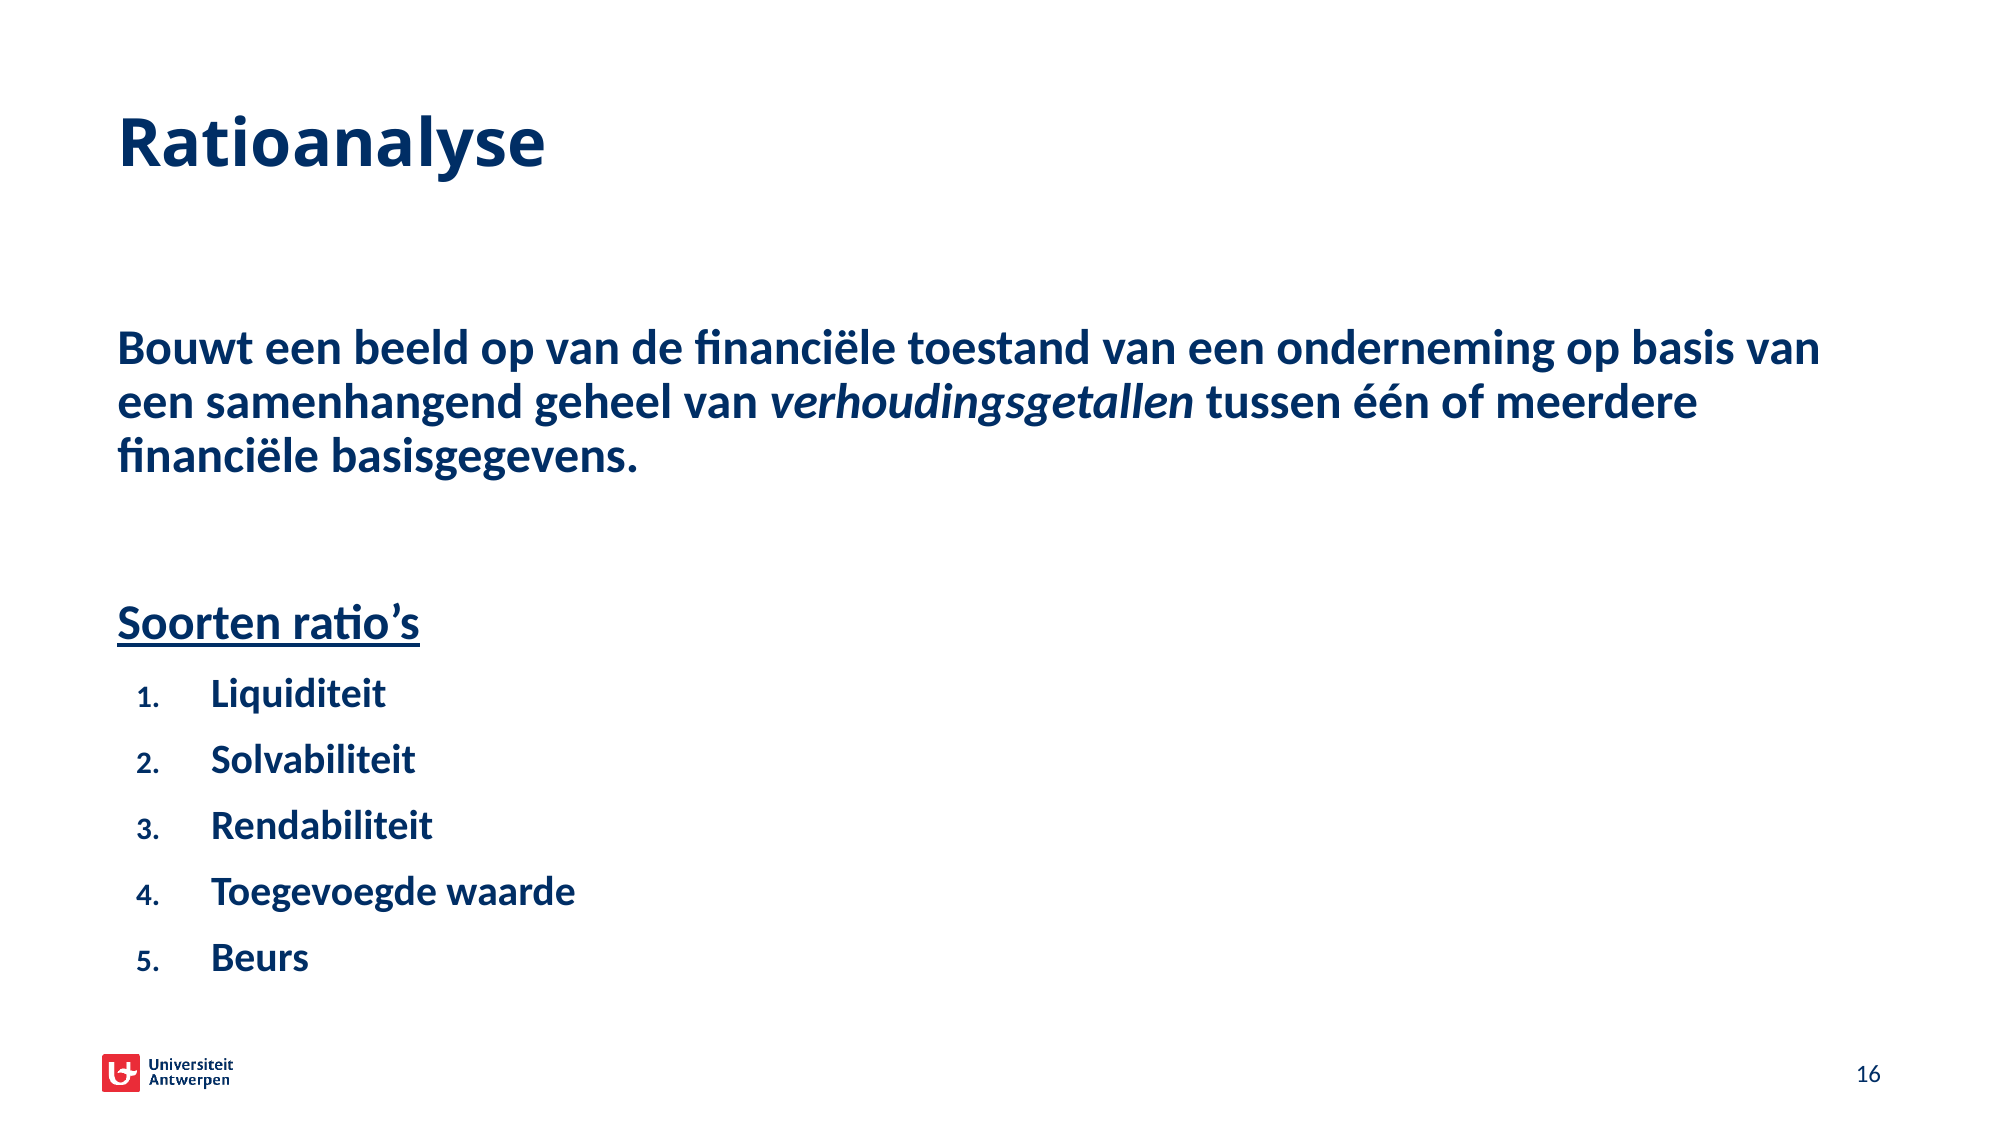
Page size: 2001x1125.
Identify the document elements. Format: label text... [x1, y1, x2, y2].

list Bouwt een beeld op van de financiële toestand van een onderneming op basis van een samenhangend geheel van verhoudingsgetallen tussen één of meerdere financiële basisgegevens. Soorten ratio’s Liquiditeit Solvabiliteit Rendabiliteit Toegevoegde waarde Beurs [102, 313, 1897, 1024]
slide_number 16 [1446, 1042, 1897, 1103]
title Ratioanalyse [102, 101, 1897, 278]
picture [102, 1054, 233, 1092]
